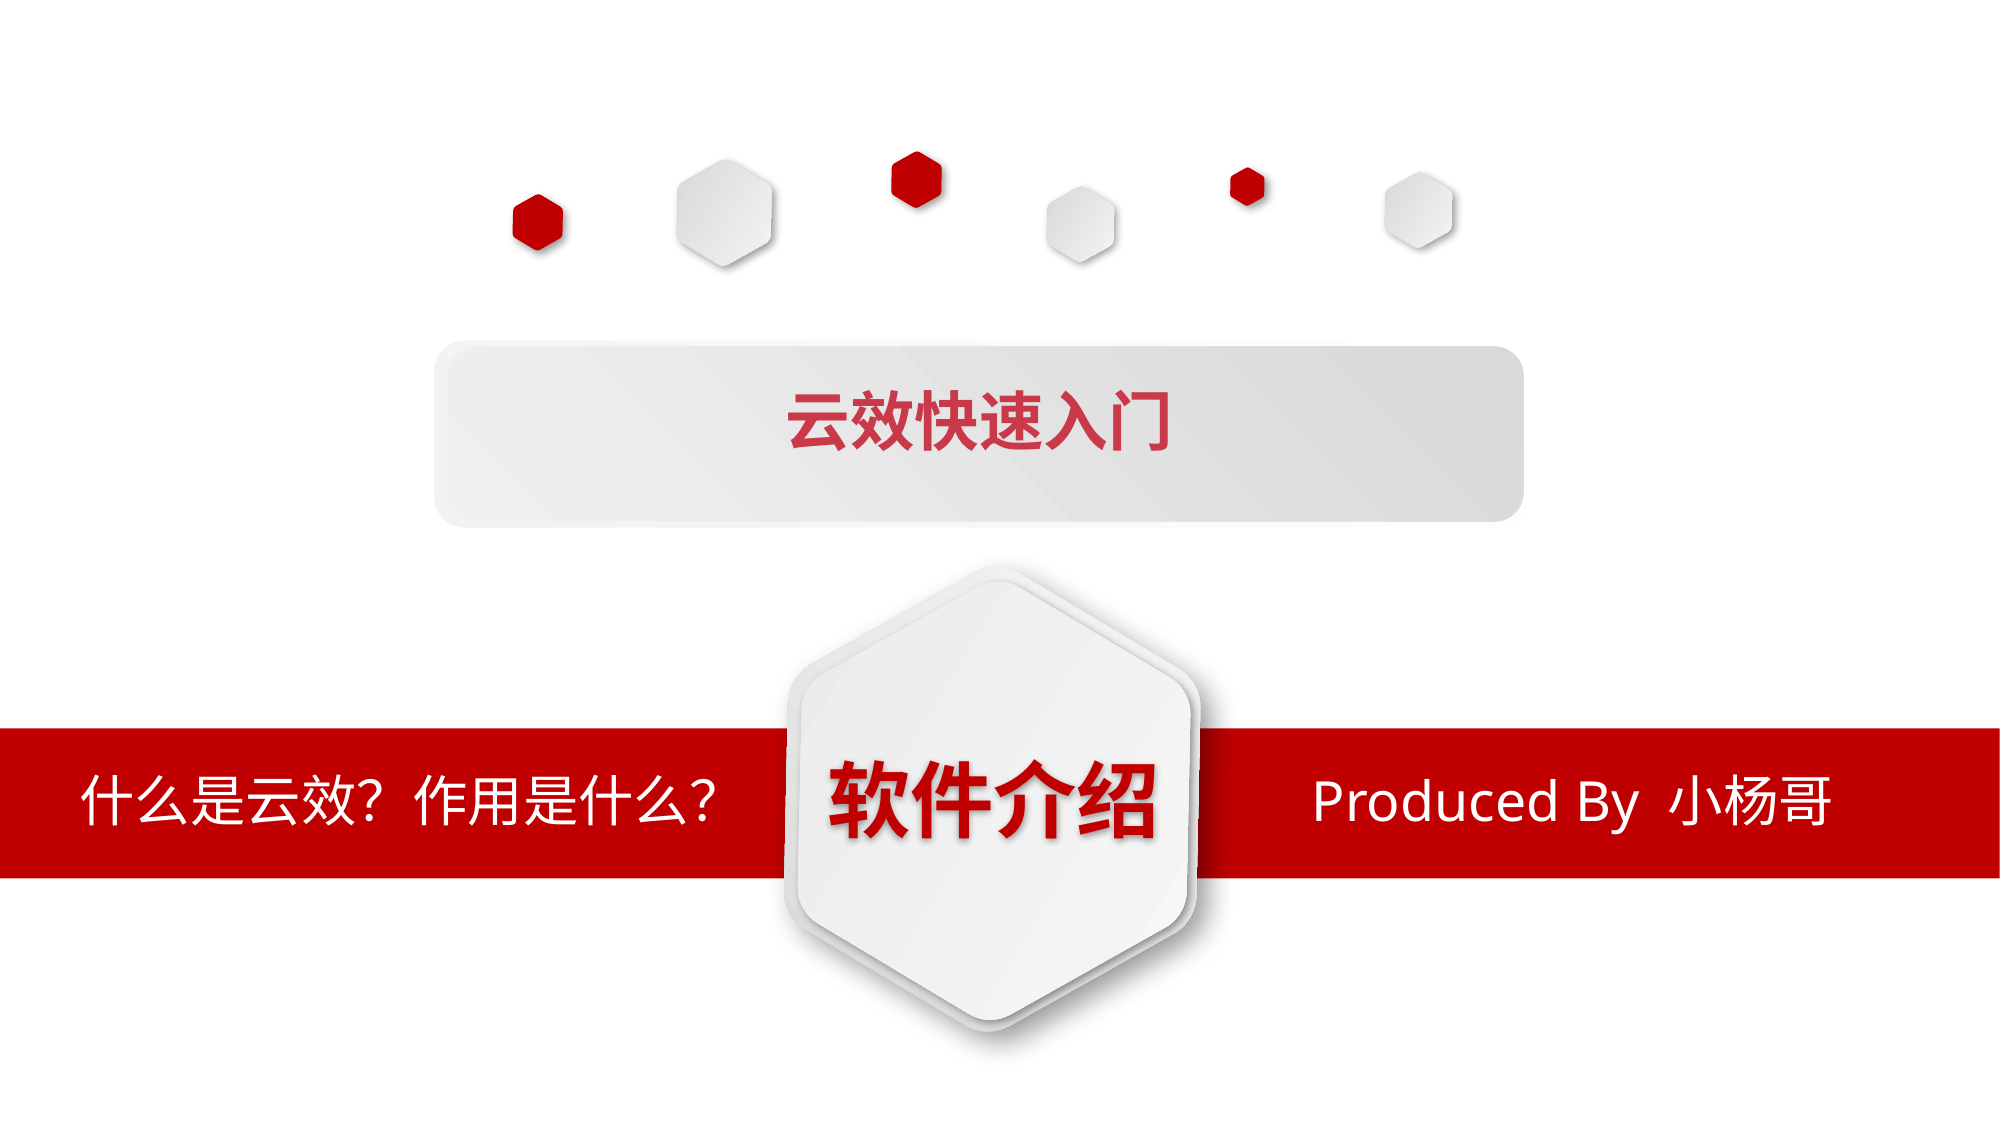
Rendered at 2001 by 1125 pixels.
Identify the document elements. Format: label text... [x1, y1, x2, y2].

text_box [761, 591, 1223, 1008]
text_box [0, 727, 761, 879]
text_box [512, 194, 563, 251]
text_box 什么是云效？作用是什么？ [11, 758, 761, 840]
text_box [434, 340, 1531, 528]
text_box [1230, 167, 1265, 206]
text_box [891, 151, 942, 208]
text_box [1228, 727, 2000, 879]
text_box [676, 159, 772, 266]
text_box Produced By 小杨哥 [1296, 758, 1998, 840]
text_box [1046, 186, 1115, 262]
text_box [1384, 172, 1453, 248]
